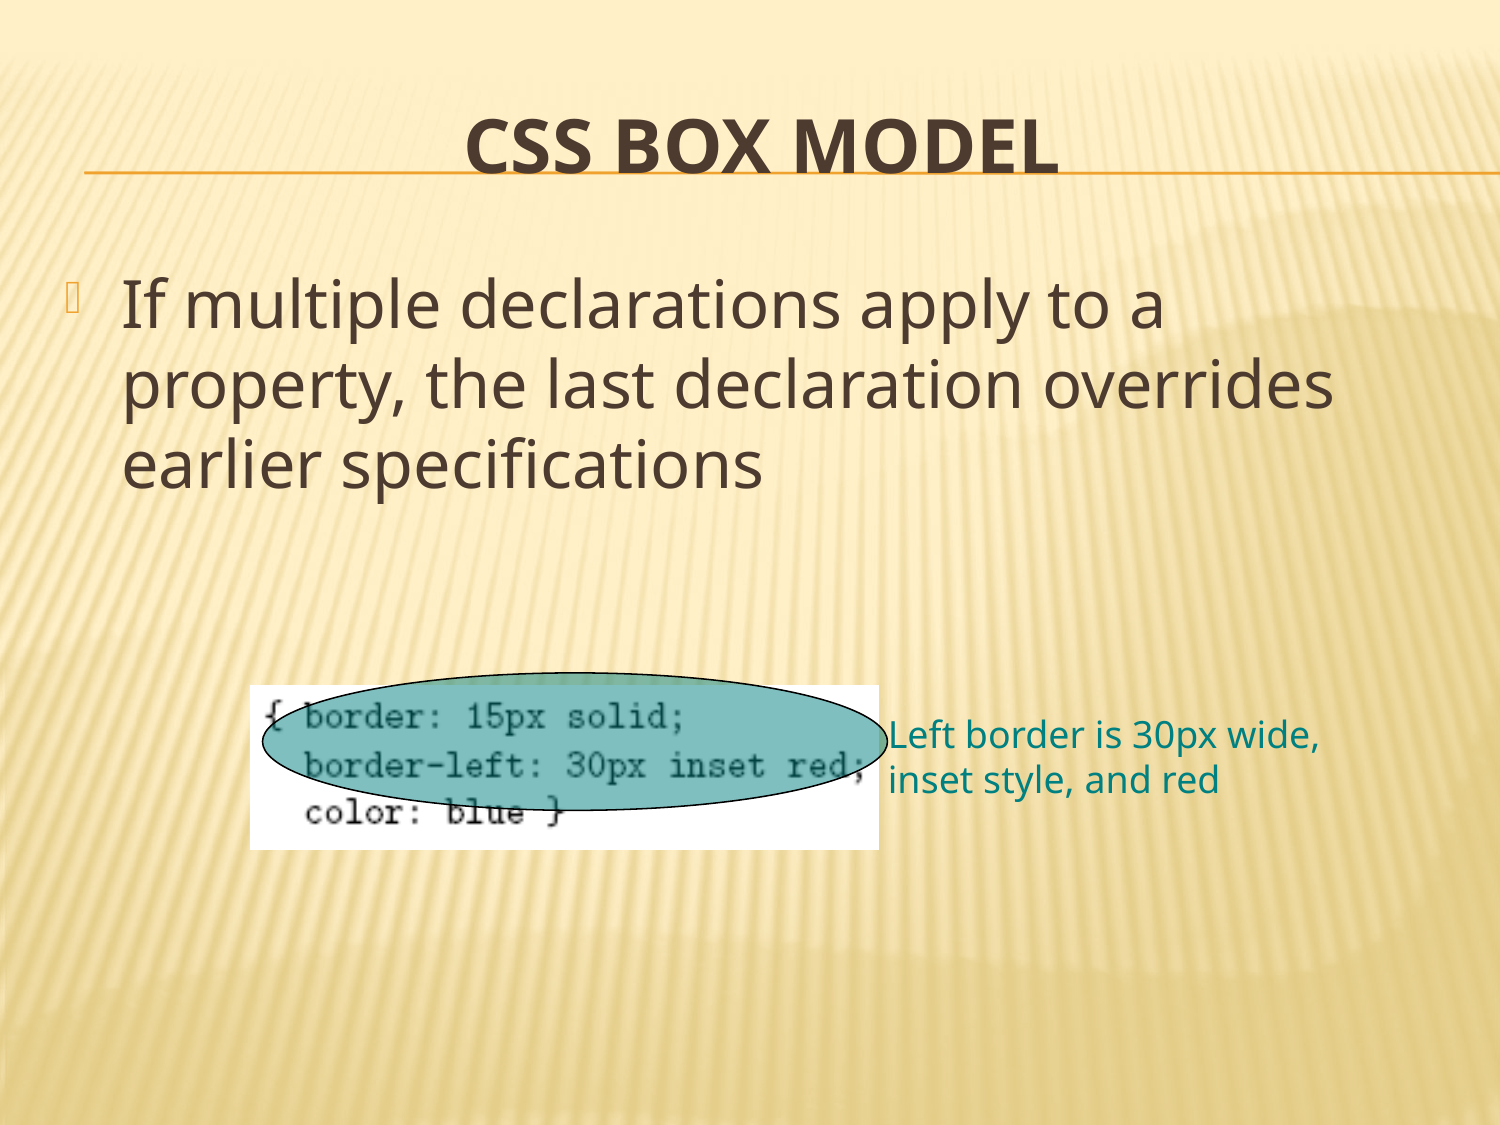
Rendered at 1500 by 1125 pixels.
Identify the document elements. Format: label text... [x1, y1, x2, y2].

picture [249, 685, 880, 851]
text_box [411, 672, 739, 683]
text_box Left border is 30px wide, inset style, and red [888, 703, 1346, 809]
title CSS Box Model [50, 75, 1475, 213]
list If multiple declarations apply to a property, the last declaration overrides earlier specifications [50, 254, 1475, 998]
